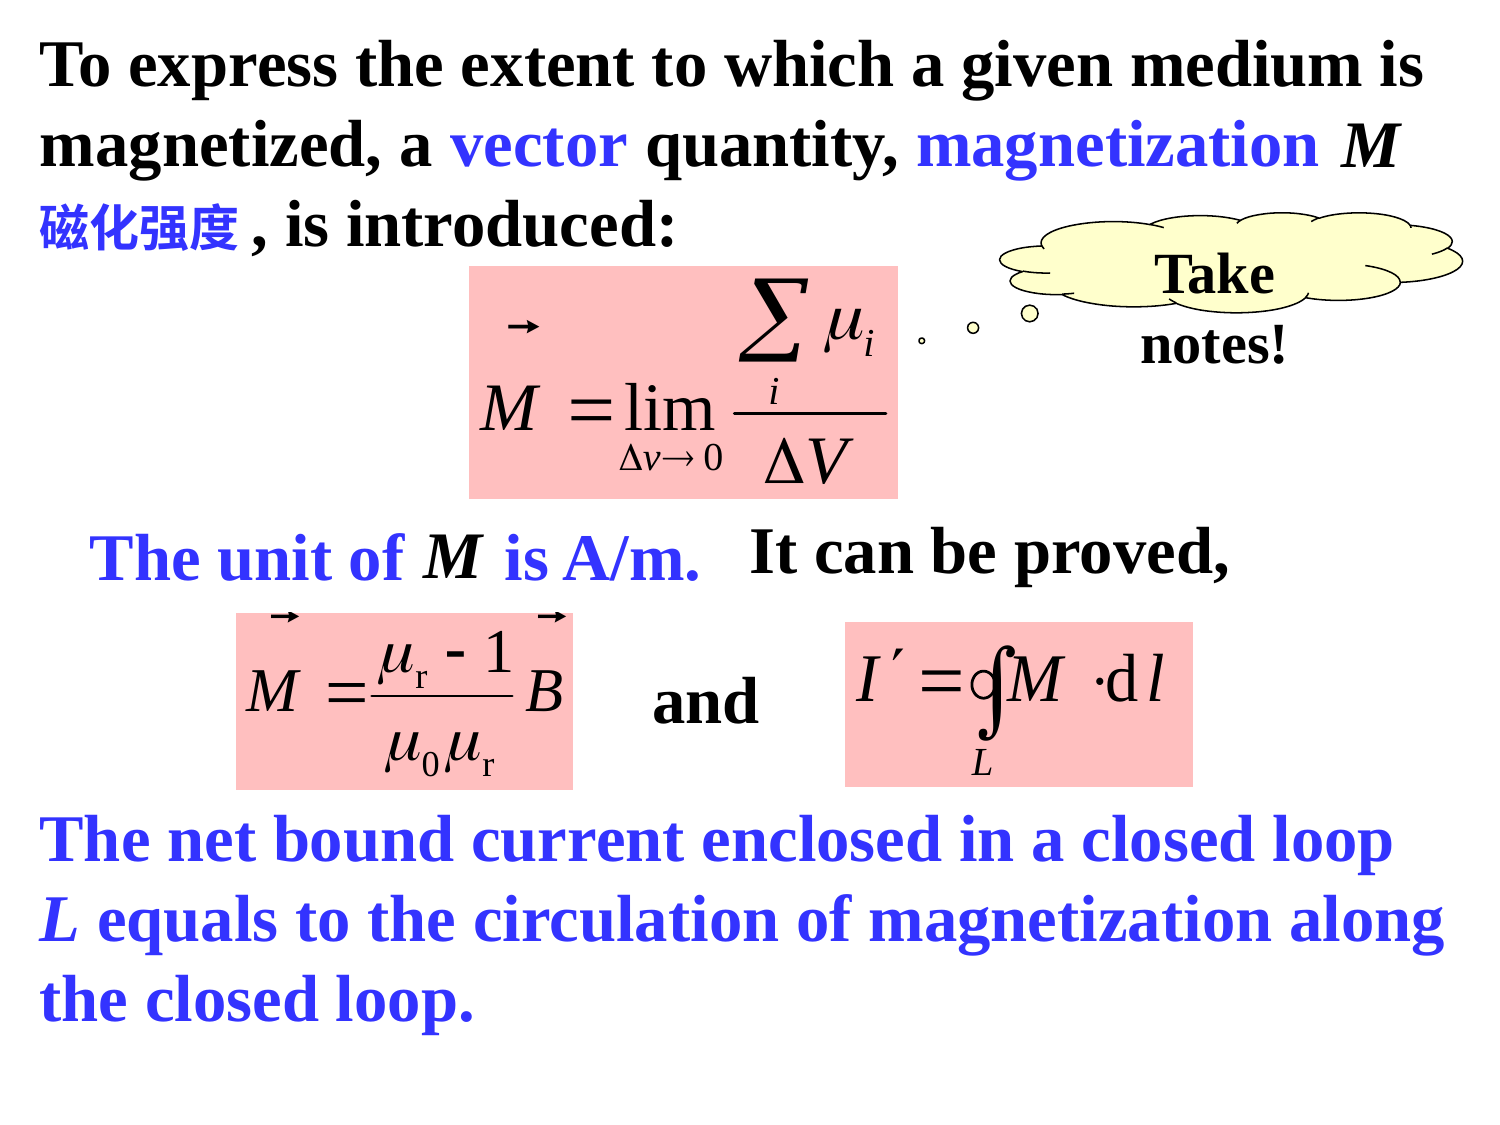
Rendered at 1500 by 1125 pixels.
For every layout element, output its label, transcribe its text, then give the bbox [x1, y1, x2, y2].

text_box Take notes! [1008, 268, 1459, 313]
text_box and [637, 649, 788, 745]
text_box It can be proved, [734, 499, 1275, 595]
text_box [469, 266, 899, 499]
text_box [24, 12, 1475, 268]
text_box The net bound current enclosed in a closed loop L equals to the circulation of magnetization along the closed loop. [24, 787, 1463, 1043]
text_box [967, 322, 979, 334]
text_box Take notes! [1021, 305, 1039, 322]
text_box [74, 499, 725, 602]
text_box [844, 622, 1194, 787]
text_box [235, 612, 574, 790]
